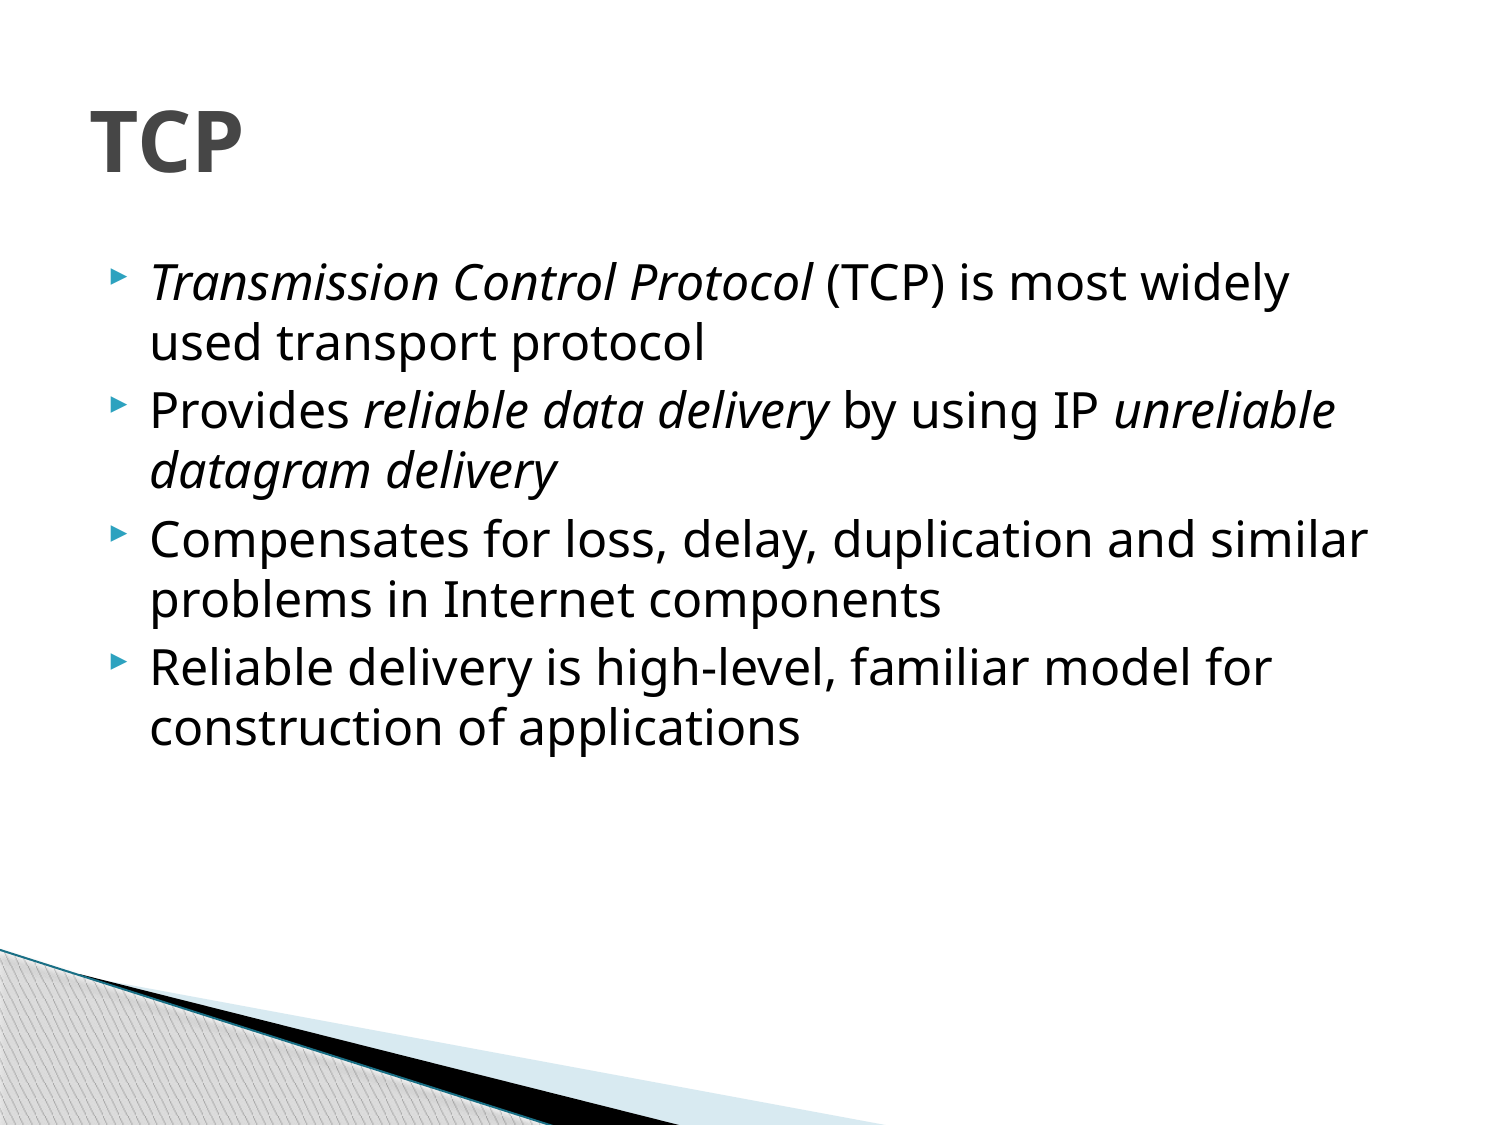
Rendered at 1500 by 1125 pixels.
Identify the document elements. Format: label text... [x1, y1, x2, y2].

list Transmission Control Protocol (TCP) is most widely used transport protocol Provides reliable data delivery by using IP unreliable datagram delivery Compensates for loss, delay, duplication and similar problems in Internet components Reliable delivery is high-level, familiar model for construction of applications [75, 242, 1425, 986]
title TCP [75, 45, 1425, 233]
